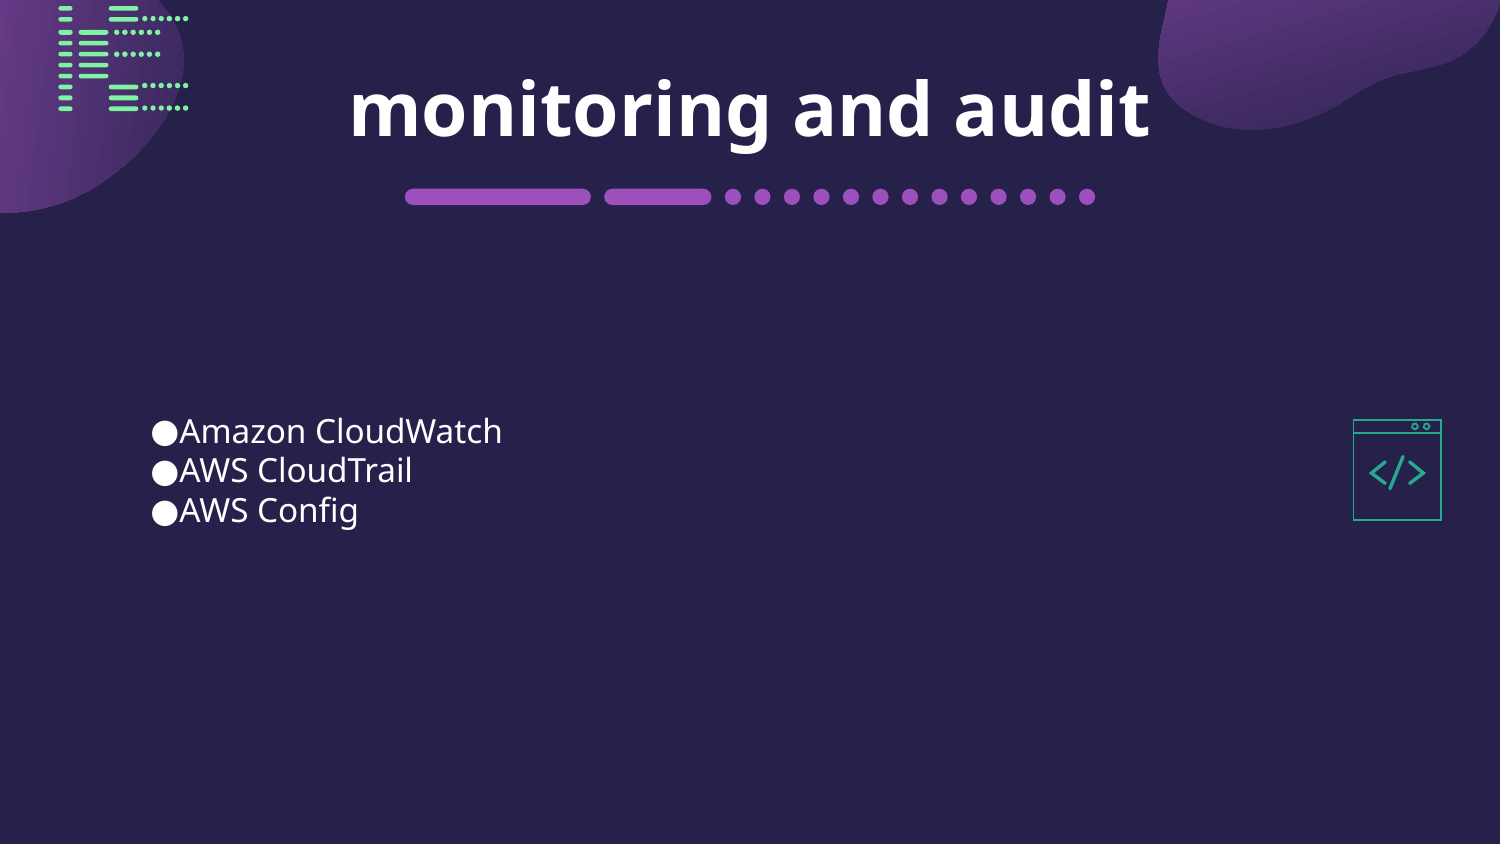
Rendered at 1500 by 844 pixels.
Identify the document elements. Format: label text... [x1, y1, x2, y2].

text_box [404, 188, 1096, 206]
list Amazon CloudWatch AWS CloudTrail AWS Config [135, 234, 1390, 705]
title monitoring and audit [209, 39, 1291, 174]
